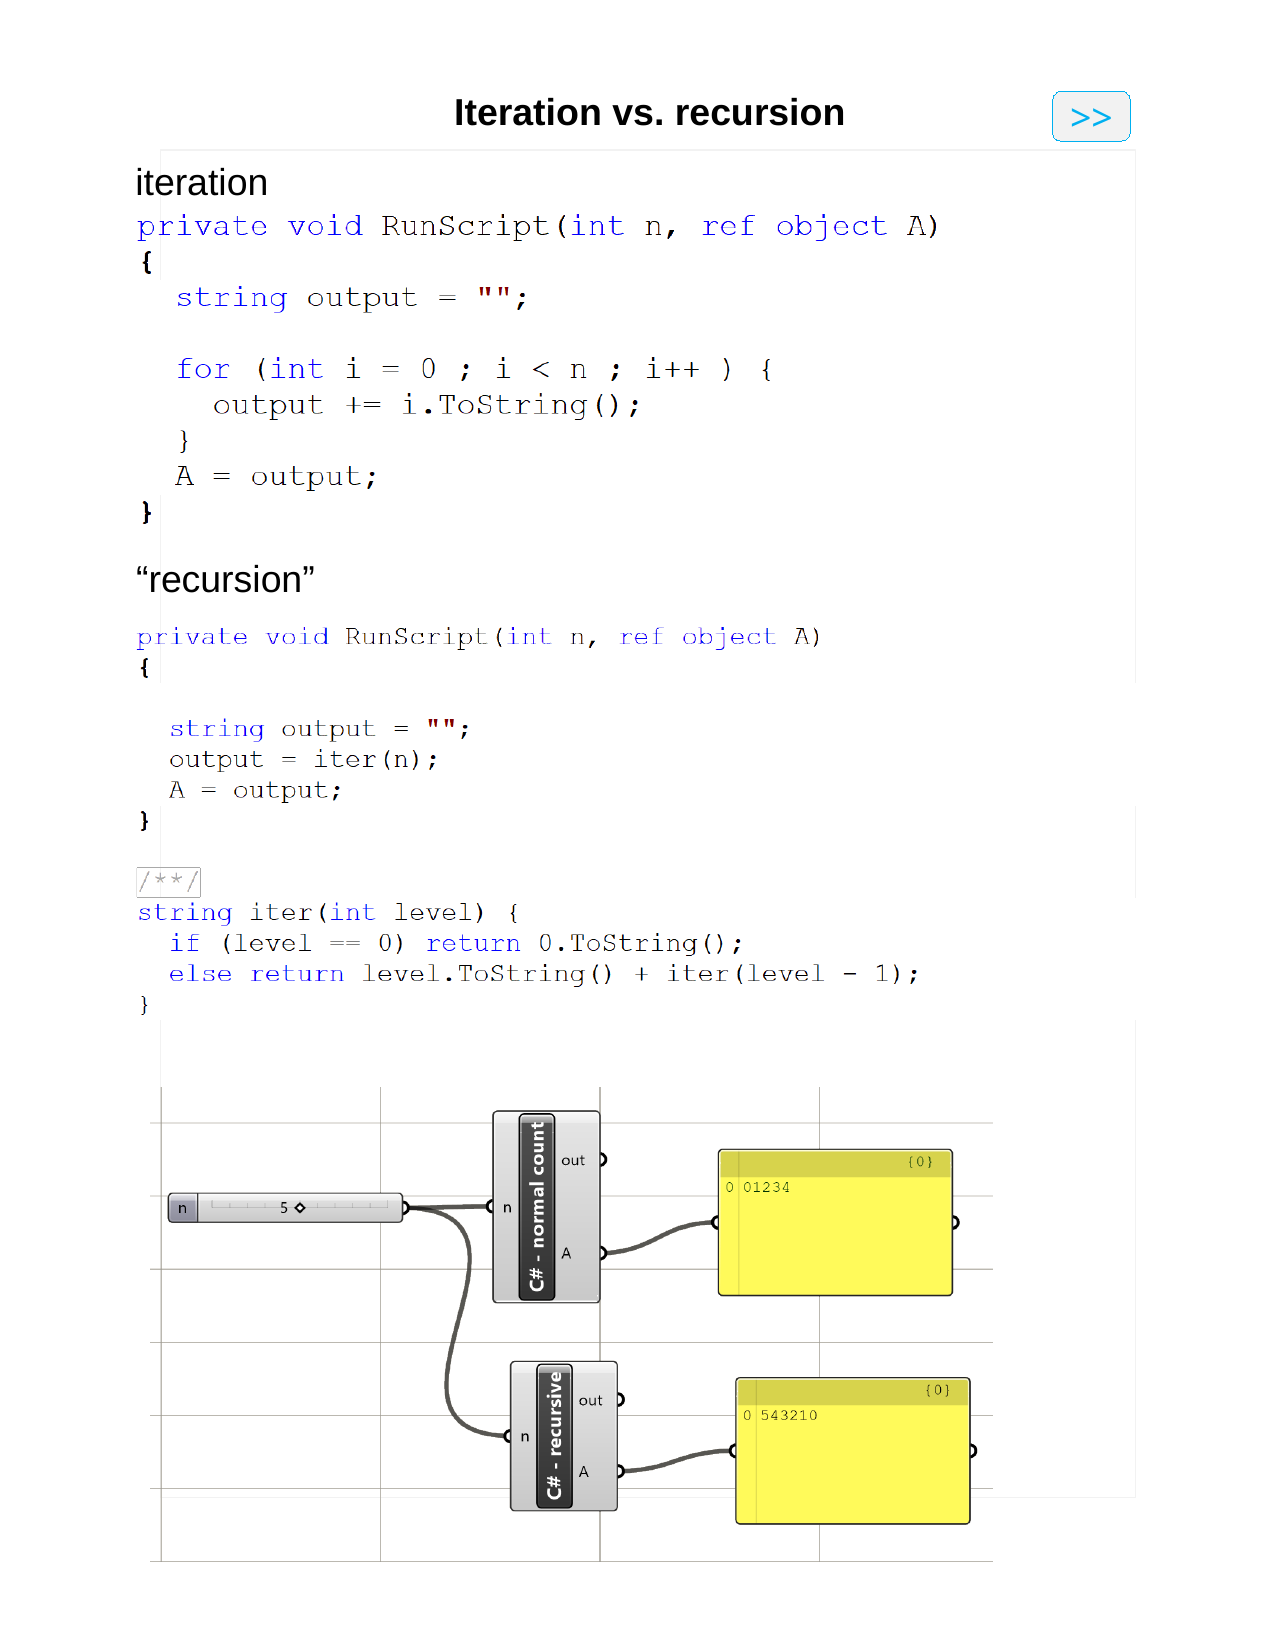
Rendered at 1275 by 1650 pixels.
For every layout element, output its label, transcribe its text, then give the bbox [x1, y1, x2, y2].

picture [123, 624, 1150, 1020]
picture [119, 210, 1124, 532]
picture [149, 1087, 994, 1563]
text_box >> [1052, 91, 1131, 142]
title Iteration vs. recursion [162, 87, 1138, 133]
text_box “recursion” [121, 548, 330, 608]
text_box iteration [120, 150, 284, 209]
